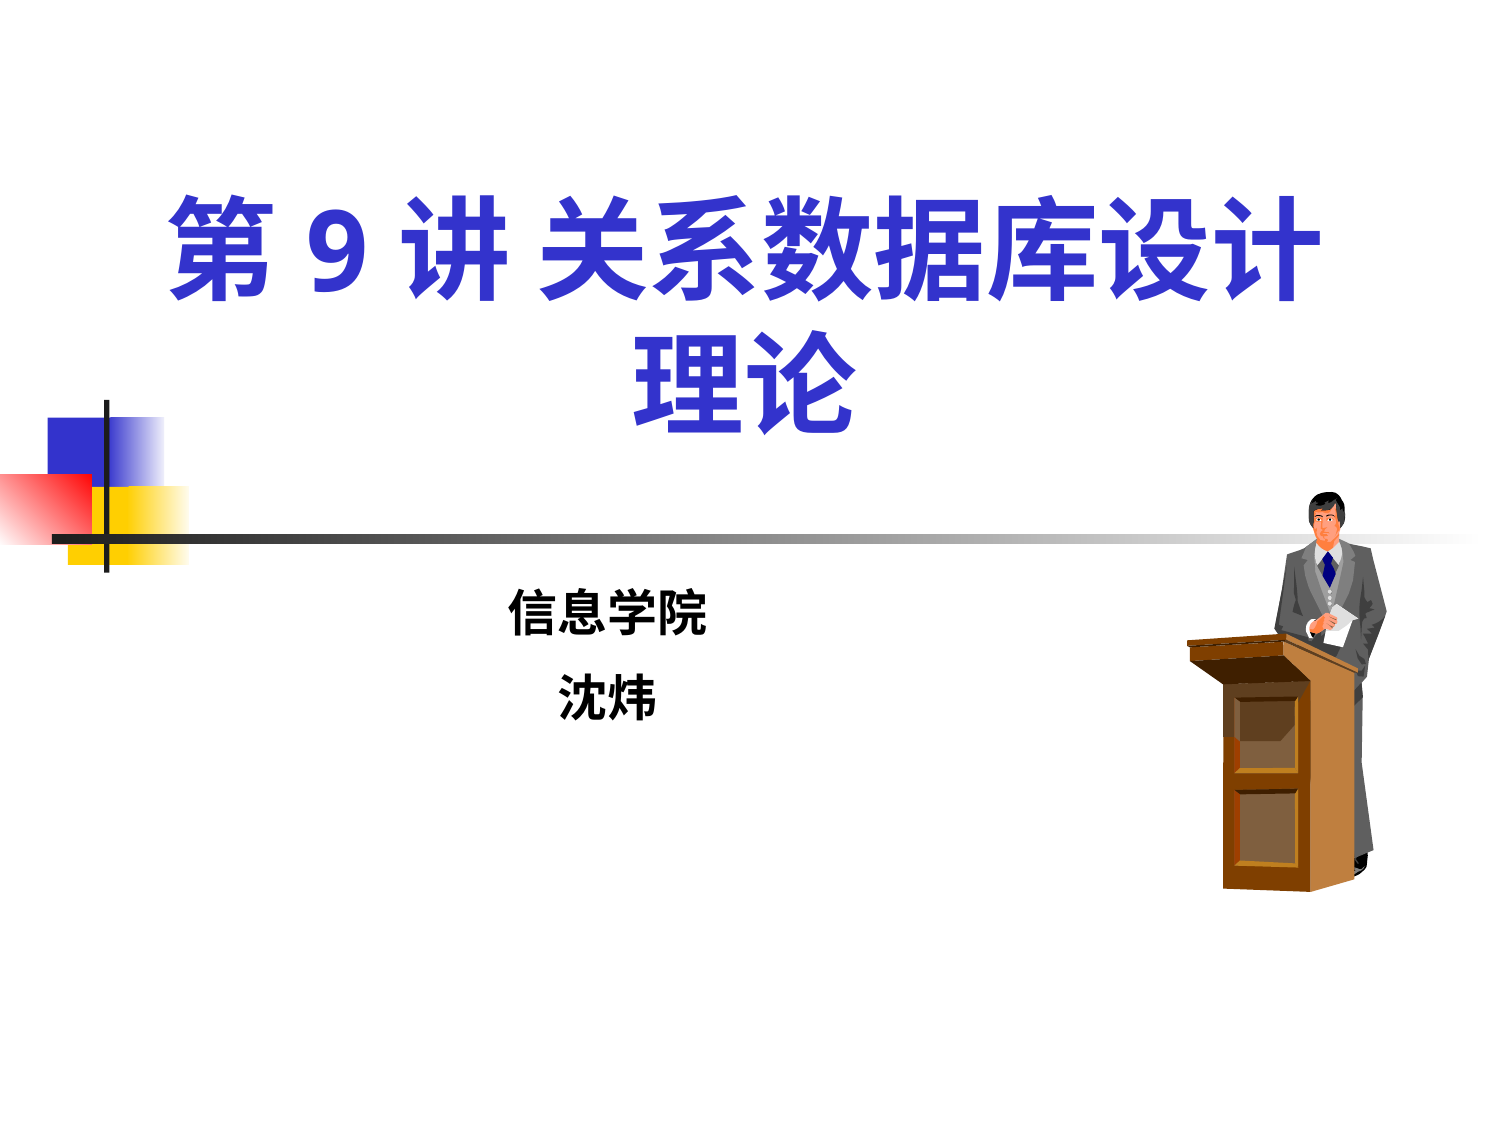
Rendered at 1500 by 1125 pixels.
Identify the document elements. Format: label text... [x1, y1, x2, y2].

title 第9讲 关系数据库设计理论 [111, 148, 1377, 457]
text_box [1186, 491, 1388, 892]
text_box 信息学院 沈炜 [463, 574, 752, 734]
